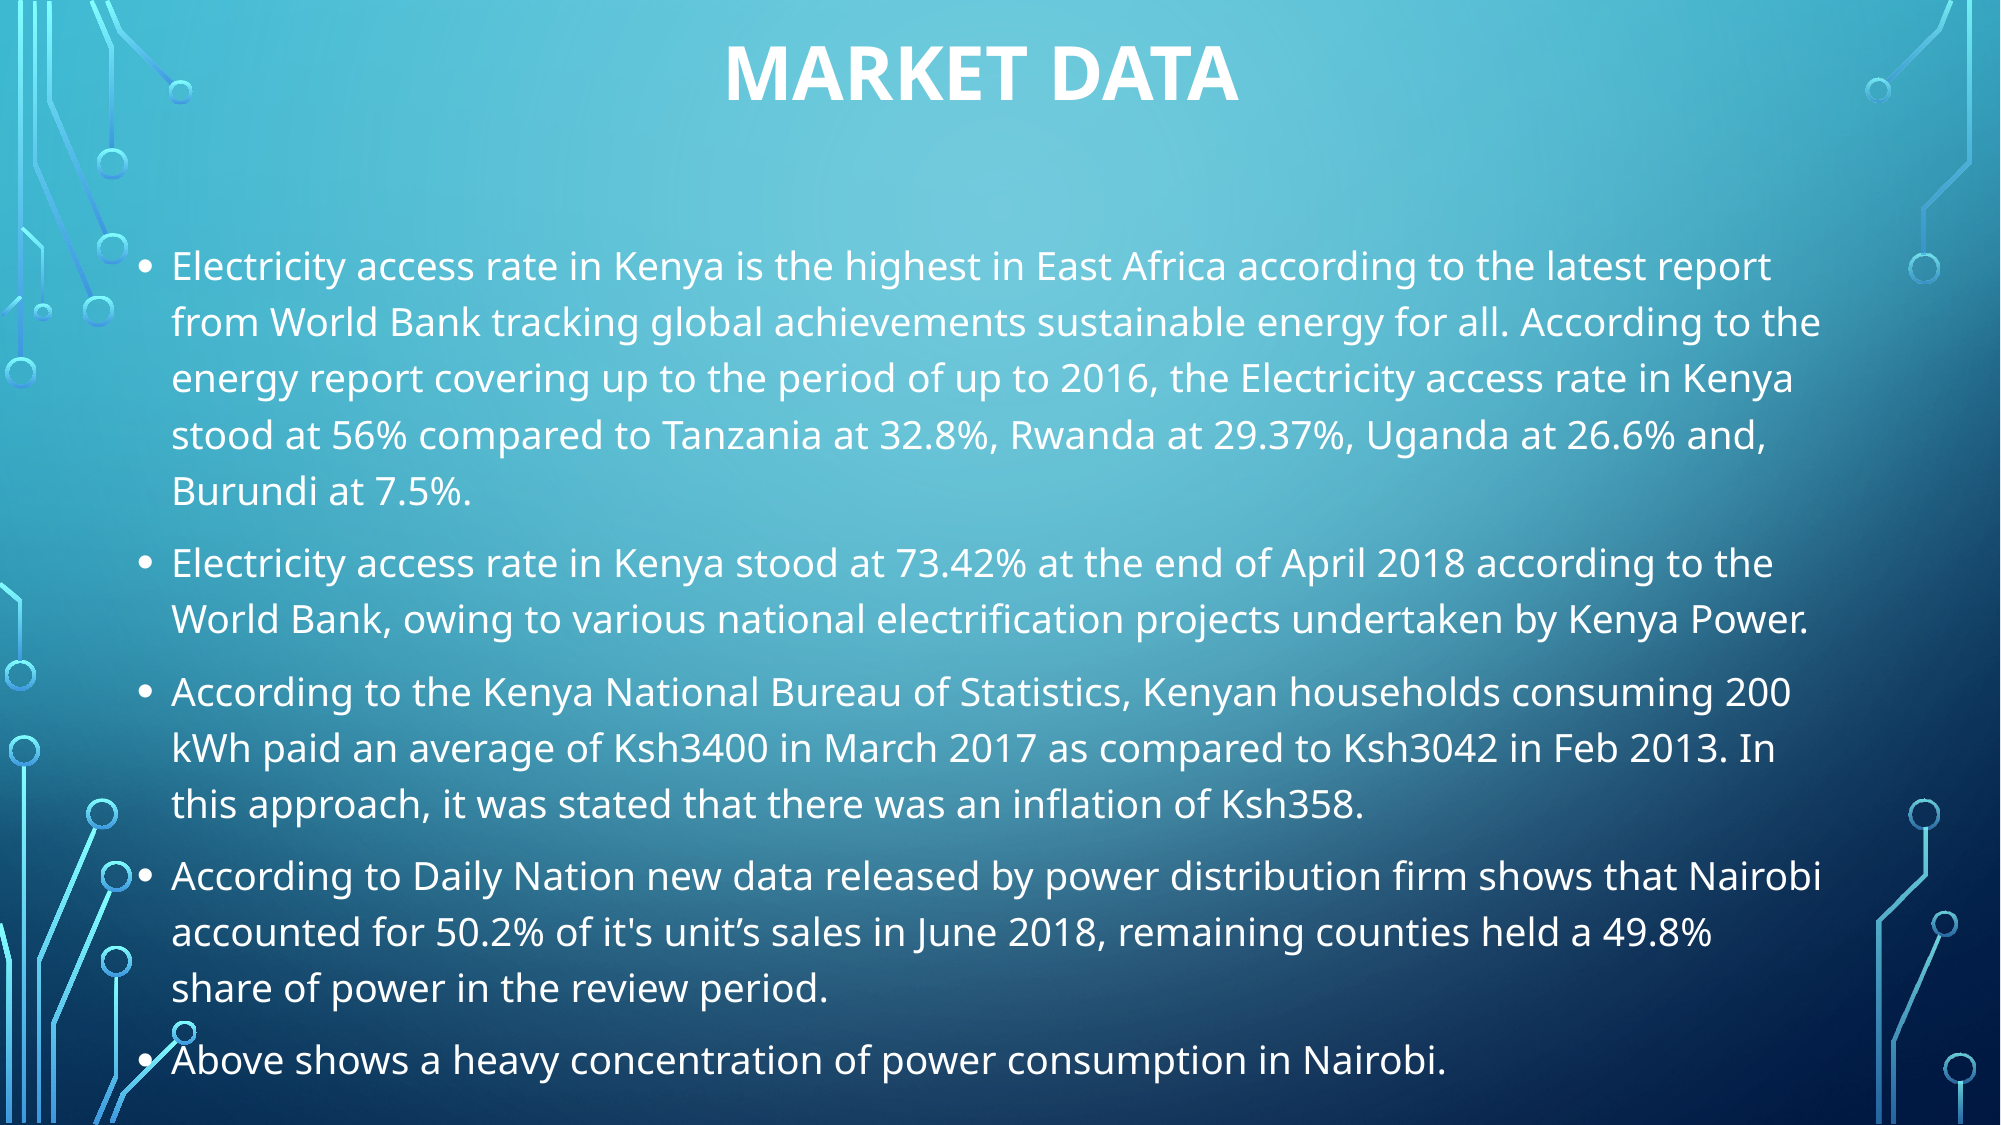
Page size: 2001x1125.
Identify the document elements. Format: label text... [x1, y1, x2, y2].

list Electricity access rate in Kenya is the highest in East Africa according to the latest report from World Bank tracking global achievements sustainable energy for all. According to the energy report covering up to the period of up to 2016, the Electricity access rate in Kenya stood at 56% compared to Tanzania at 32.8%, Rwanda at 29.37%, Uganda at 26.6% and, Burundi at 7.5%. Electricity access rate in Kenya stood at 73.42% at the end of April 2018 according to the World Bank, owing to various national electrification projects undertaken by Kenya Power. According to the Kenya National Bureau of Statistics, Kenyan households consuming 200 kWh paid an average of Ksh3400 in March 2017 as compared to Ksh3042 in Feb 2013. In this approach, it was stated that there was an inflation of Ksh358. According to Daily Nation new data released by power distribution firm shows that Nairobi accounted for 50.2% of it's unit’s sales in June 2018, remaining counties held a 49.8% share of power in the review period. Above shows a heavy concentration of power consumption in Nairobi. [121, 224, 1841, 1125]
title MARKET data [168, 0, 1794, 224]
